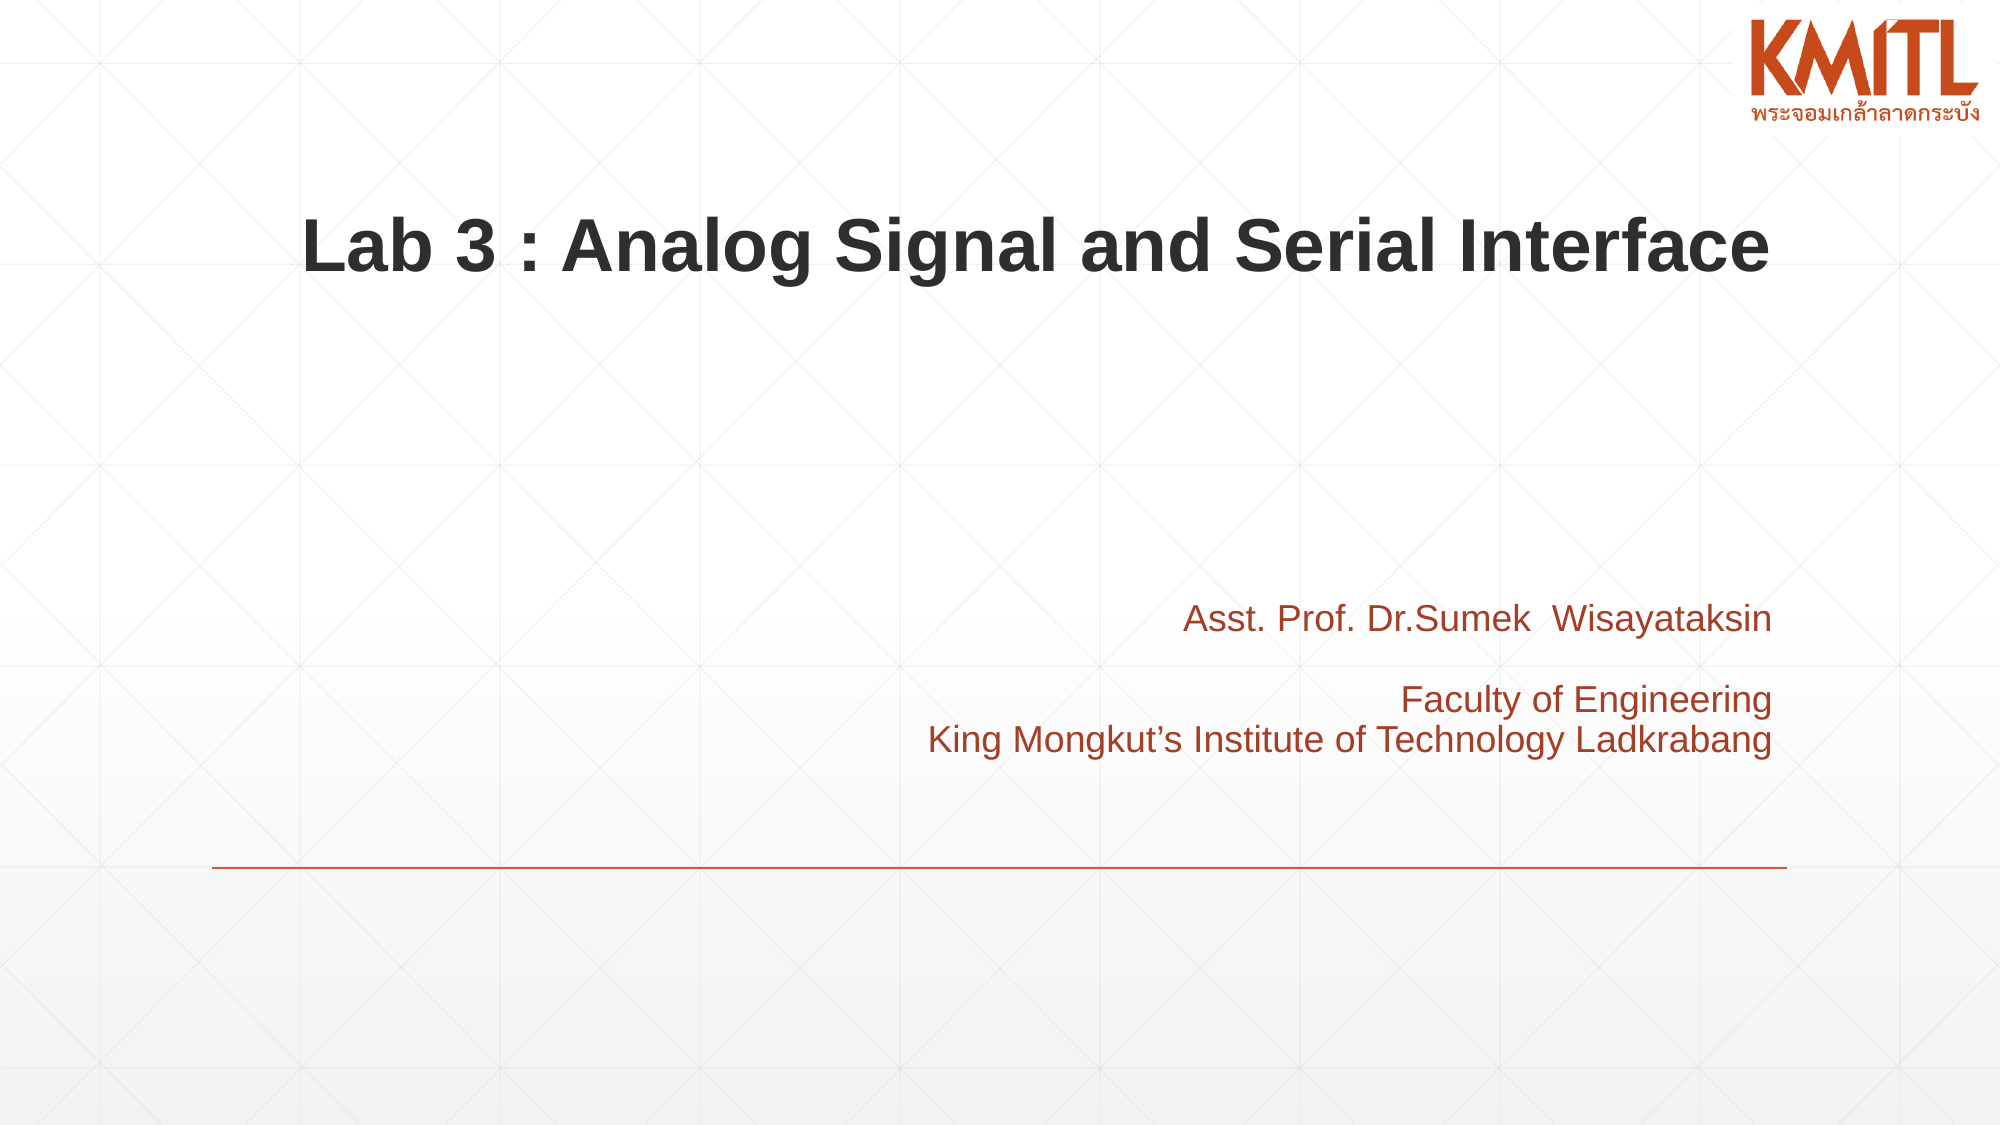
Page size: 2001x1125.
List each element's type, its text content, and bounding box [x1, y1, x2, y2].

picture [1732, 3, 1997, 136]
title Lab 3 : Analog Signal and Serial Interface [212, 174, 1788, 294]
subtitle Asst. Prof. Dr.Sumek Wisayataksin Faculty of Engineering King Mongkut’s Institute of Technology Ladkrabang [212, 591, 1788, 859]
